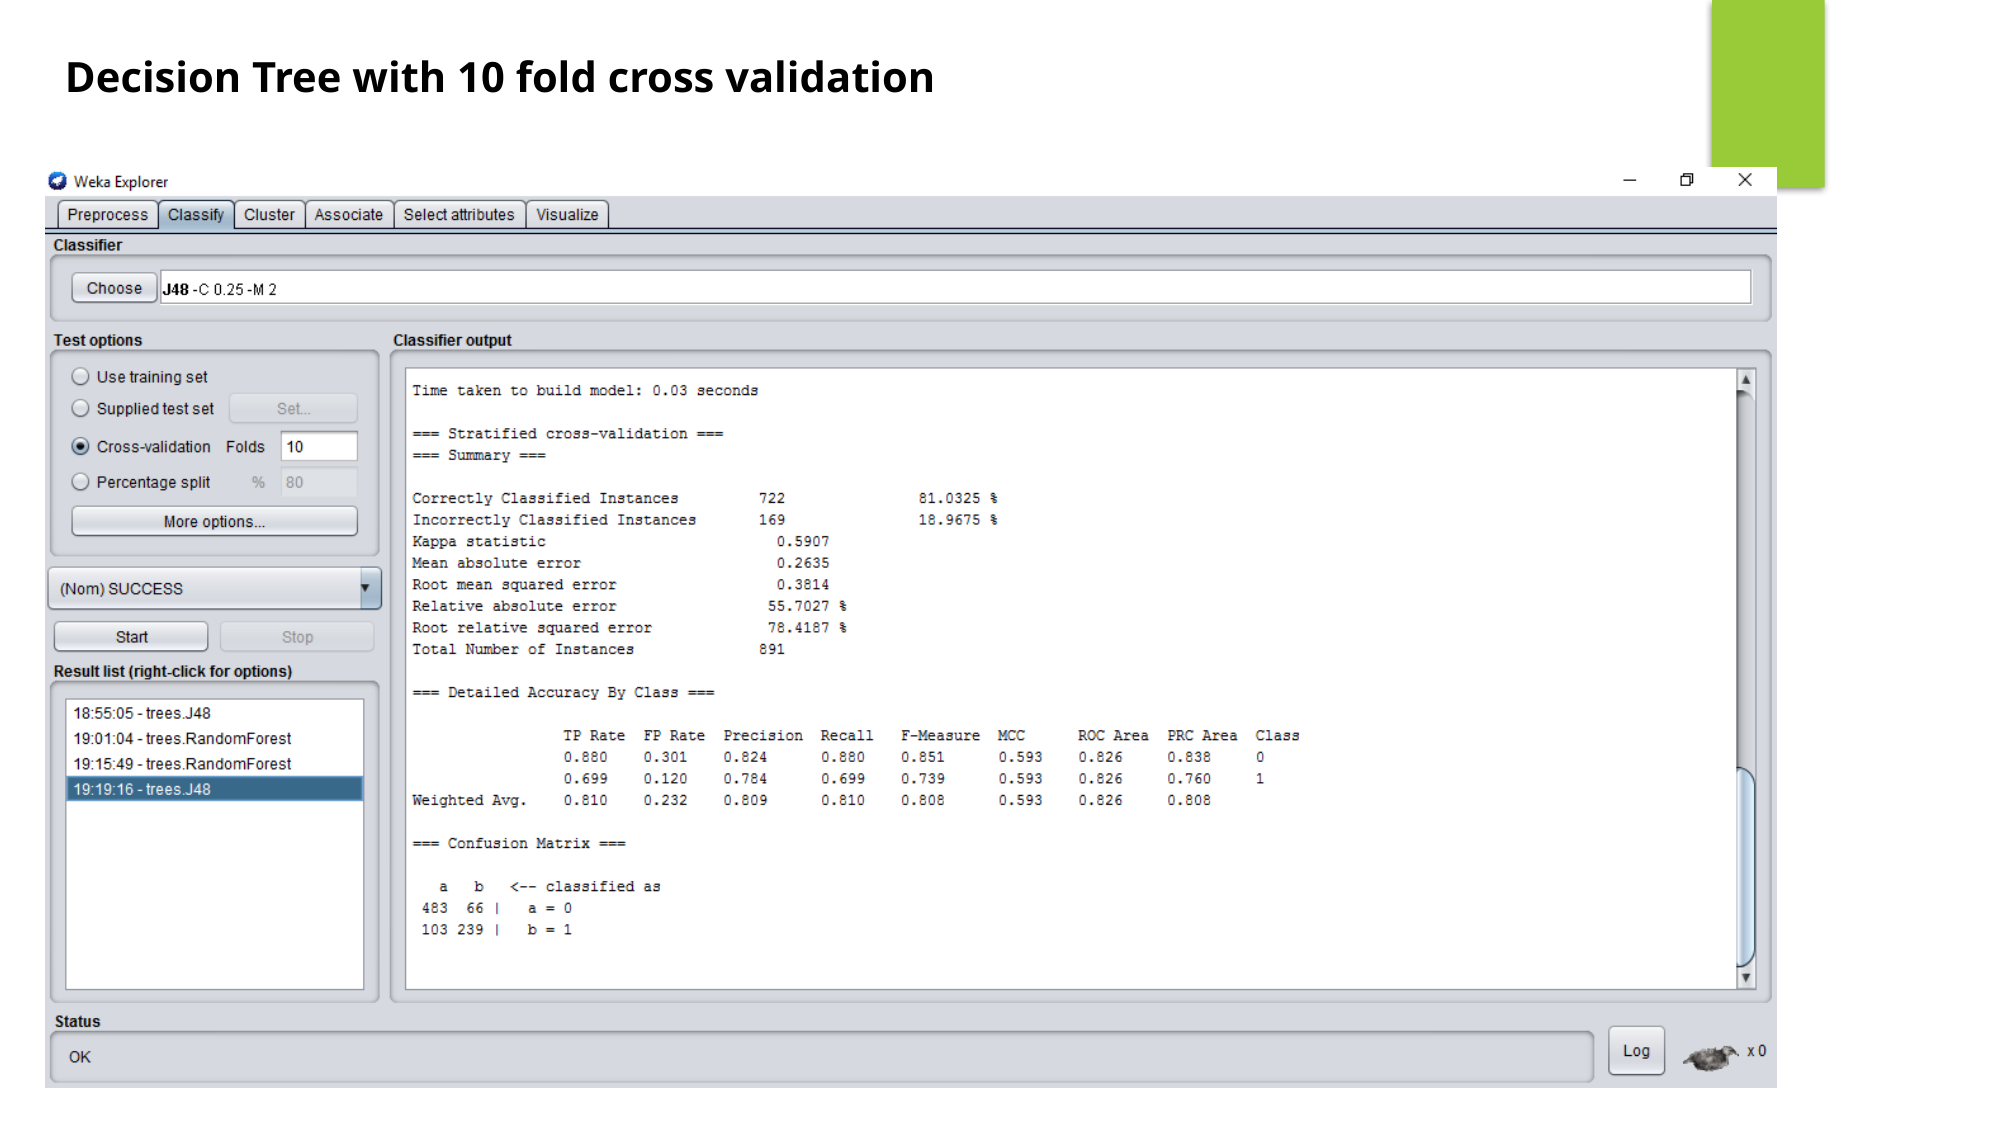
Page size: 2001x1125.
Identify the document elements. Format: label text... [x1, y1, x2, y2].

picture [45, 167, 1777, 1088]
text_box Decision Tree with 10 fold cross validation [49, 43, 1046, 109]
